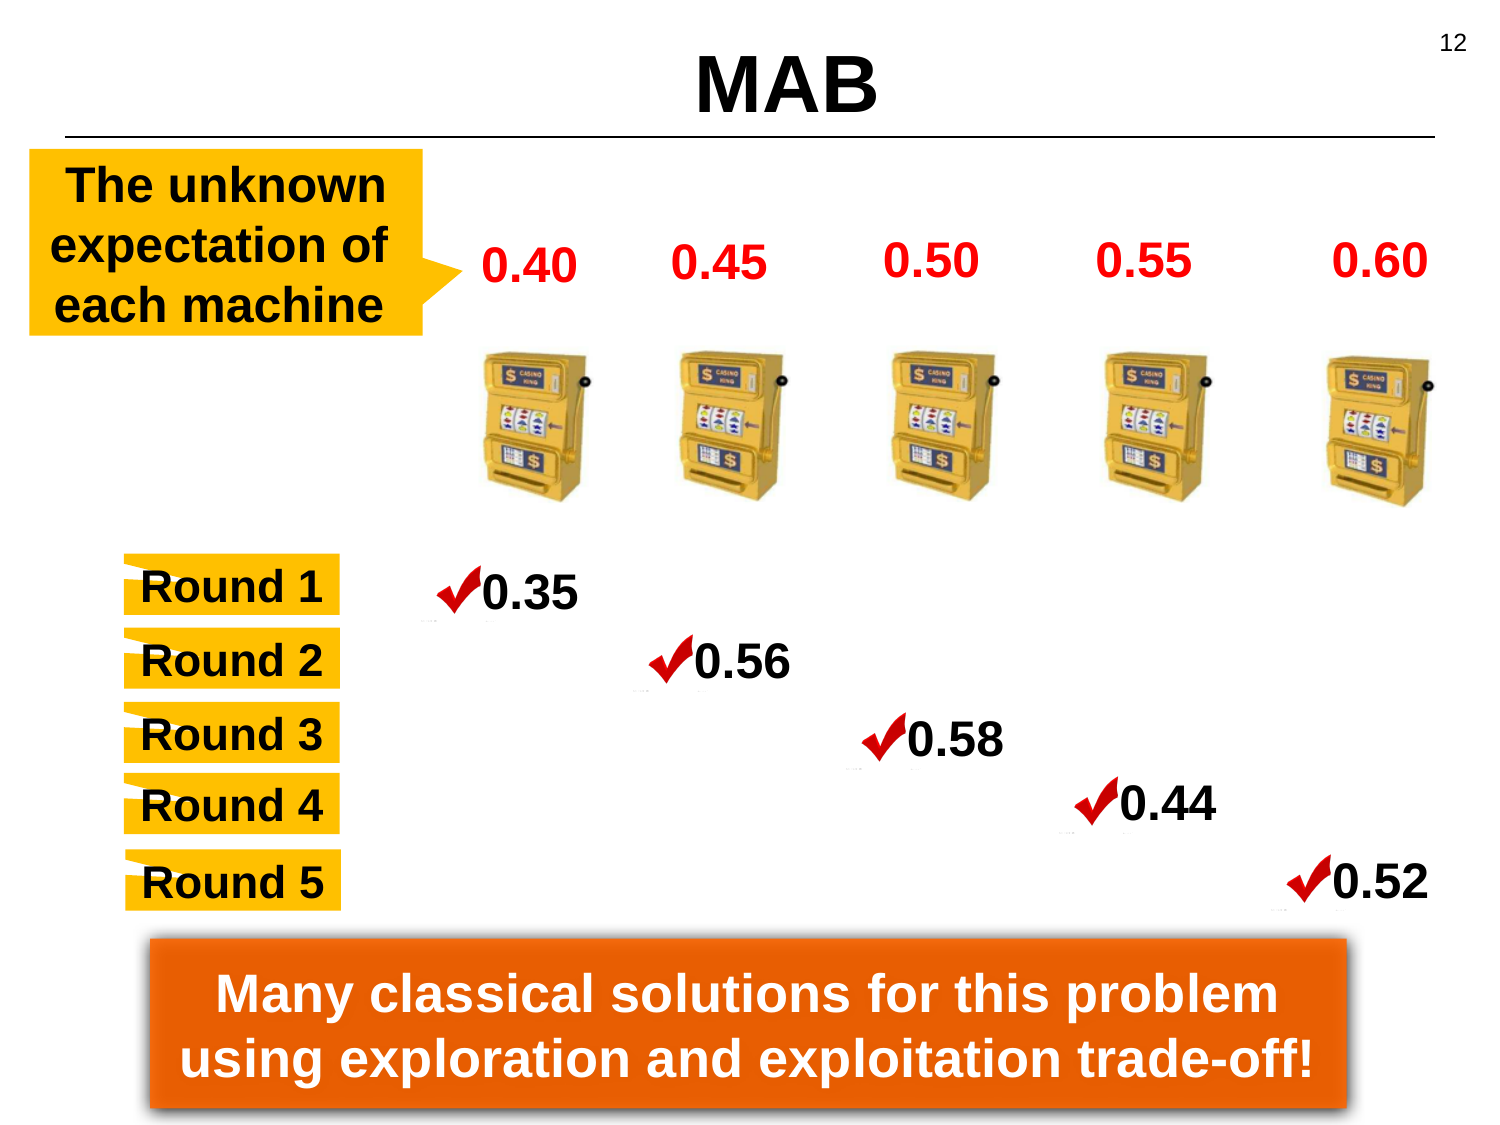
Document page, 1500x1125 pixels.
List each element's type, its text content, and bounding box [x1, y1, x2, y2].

text_box Round 4 [123, 772, 340, 835]
text_box 0.45 [655, 222, 786, 298]
picture [1314, 348, 1448, 513]
text_box 0.50 [868, 219, 999, 295]
text_box Round 3 [123, 701, 340, 763]
text_box The unknown expectation of each machine [29, 148, 463, 336]
slide_number 12 [1131, 18, 1483, 62]
text_box 0.60 [1316, 219, 1447, 295]
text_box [419, 551, 598, 628]
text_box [1269, 840, 1448, 918]
picture [470, 343, 604, 509]
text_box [844, 699, 1023, 776]
text_box Round 2 [124, 627, 340, 689]
text_box Many classical solutions for this problem using exploration and exploitation trade-off! [150, 938, 1347, 1109]
picture [1092, 343, 1226, 509]
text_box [631, 621, 810, 698]
picture [879, 342, 1013, 507]
text_box 0.55 [1080, 219, 1211, 295]
text_box 0.40 [466, 224, 597, 300]
text_box Round 5 [125, 849, 341, 911]
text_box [1056, 763, 1235, 840]
text_box Round 1 [123, 553, 340, 615]
title MAB [150, 31, 1425, 136]
picture [667, 342, 801, 507]
